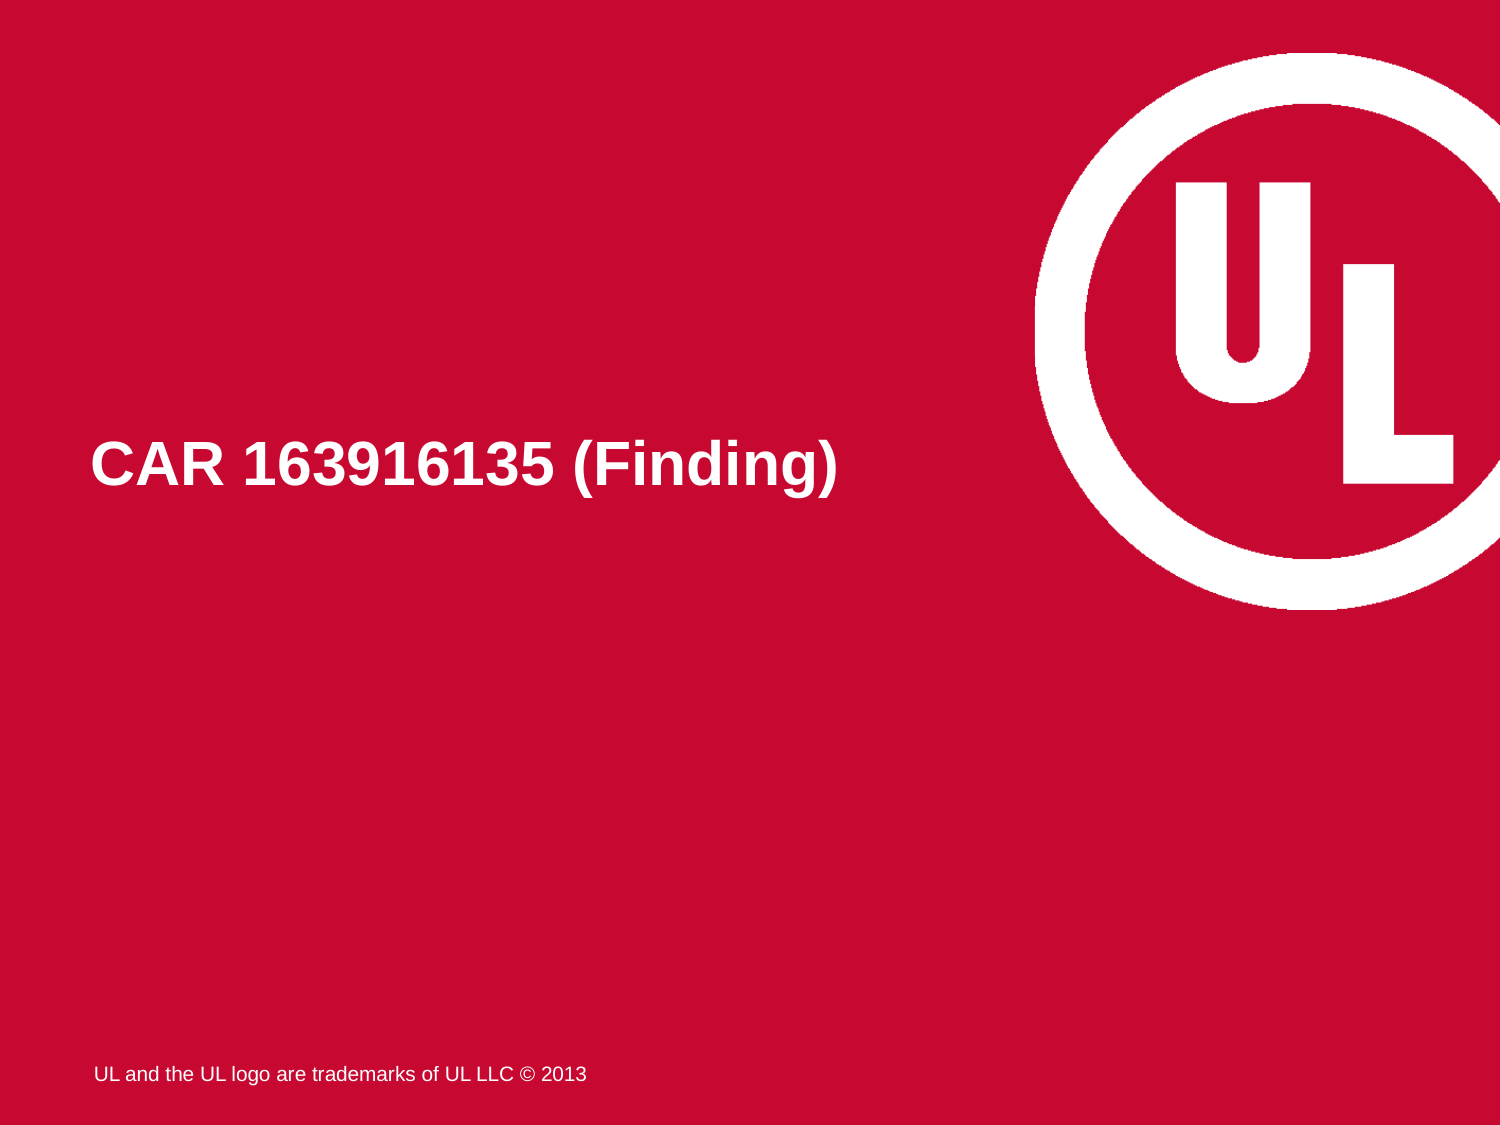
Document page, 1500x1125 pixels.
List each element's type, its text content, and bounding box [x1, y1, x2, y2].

title CAR 163916135 (Finding) [75, 415, 986, 646]
picture [1034, 53, 1500, 610]
